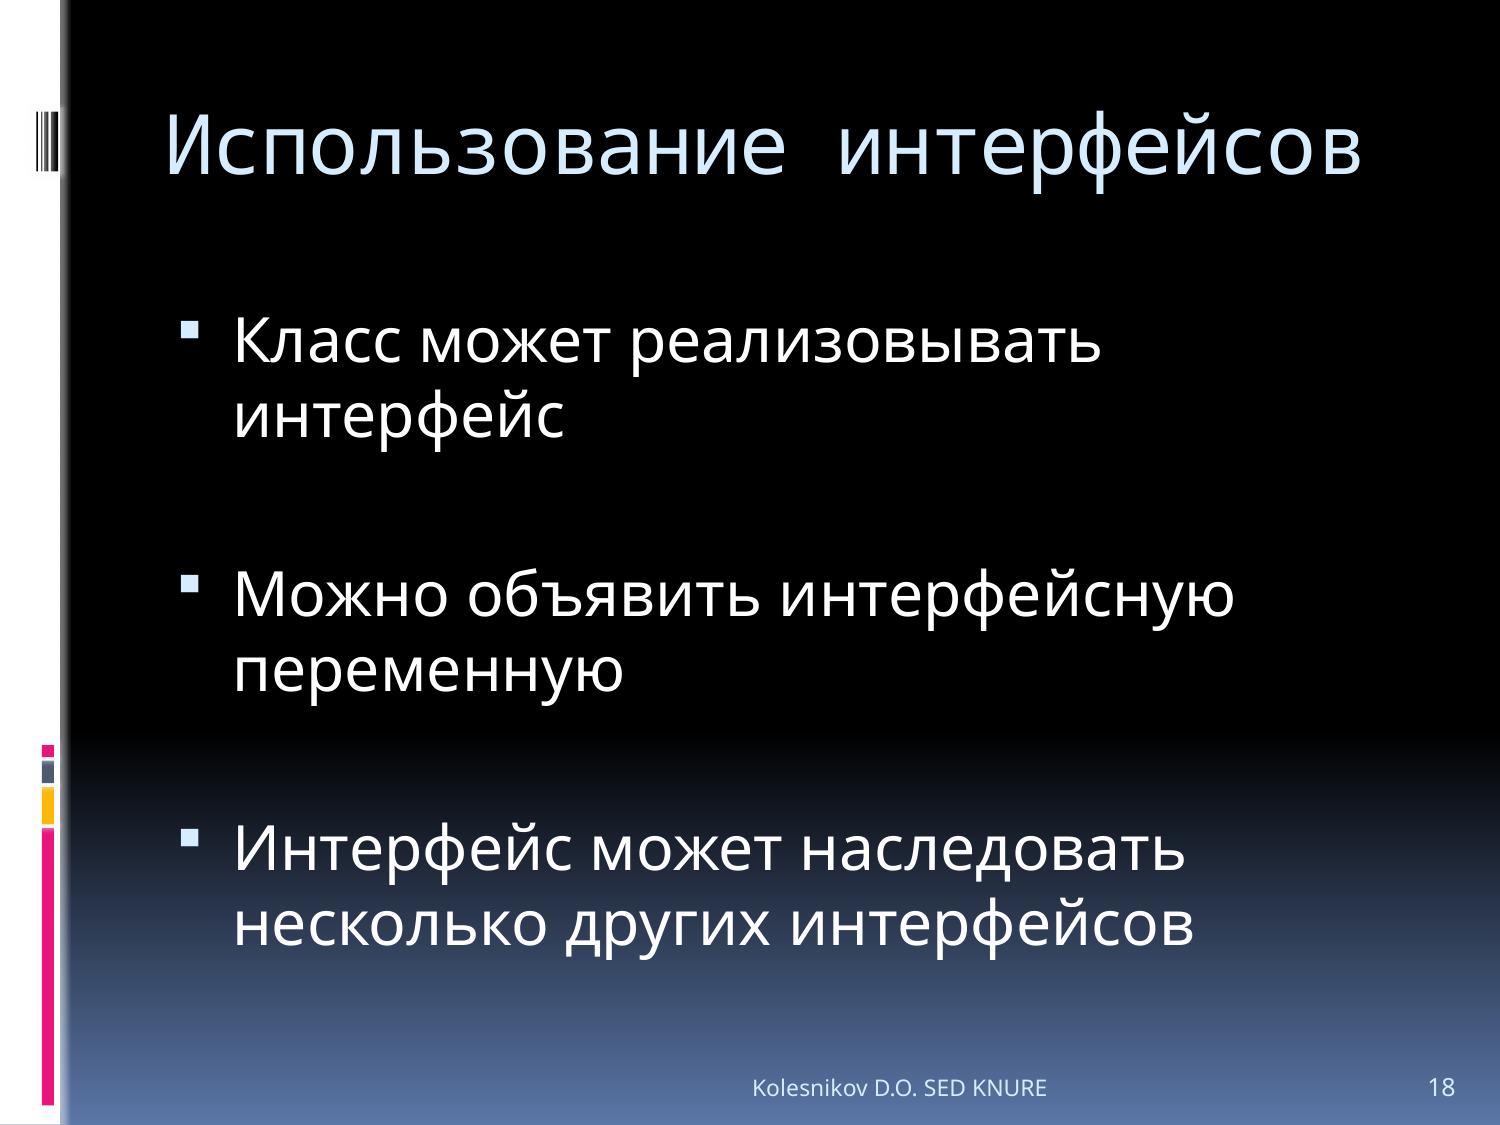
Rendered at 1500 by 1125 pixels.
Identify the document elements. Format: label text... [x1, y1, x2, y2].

list Класс может реализовывать интерфейс Можно объявить интерфейсную переменную Интерфейс может наследовать несколько других интерфейсов [150, 292, 1425, 1043]
footer Kolesnikov D.O. SED KNURE [150, 1052, 1063, 1113]
title Использование интерфейсов [150, 83, 1425, 234]
slide_number 18 [1412, 1052, 1488, 1113]
